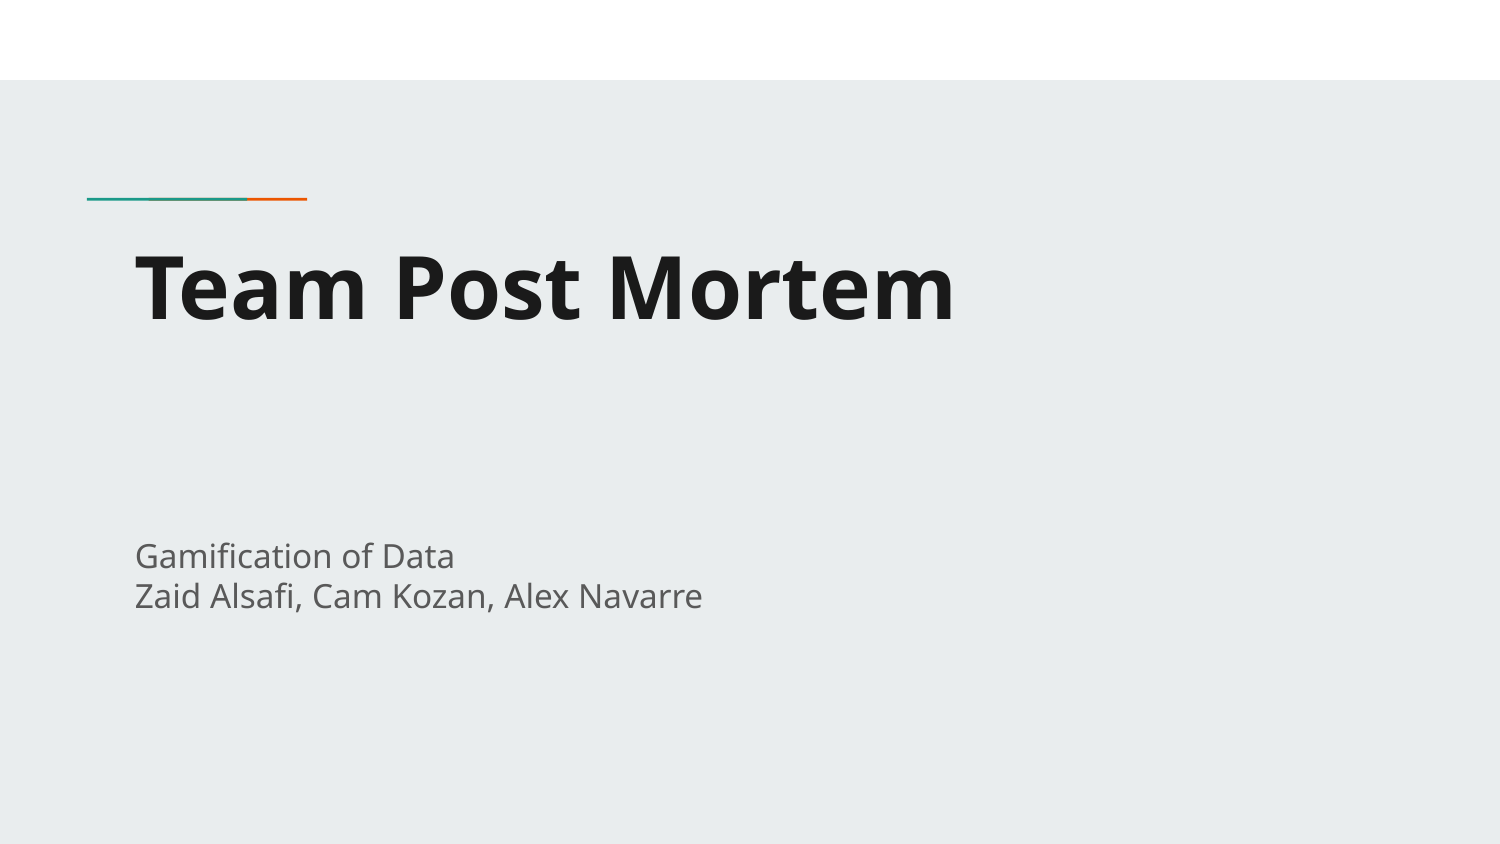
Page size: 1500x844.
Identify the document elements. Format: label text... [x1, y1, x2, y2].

title Team Post Mortem [119, 216, 1381, 490]
subtitle Gamification of Data Zaid Alsafi, Cam Kozan, Alex Navarre [119, 520, 1381, 610]
